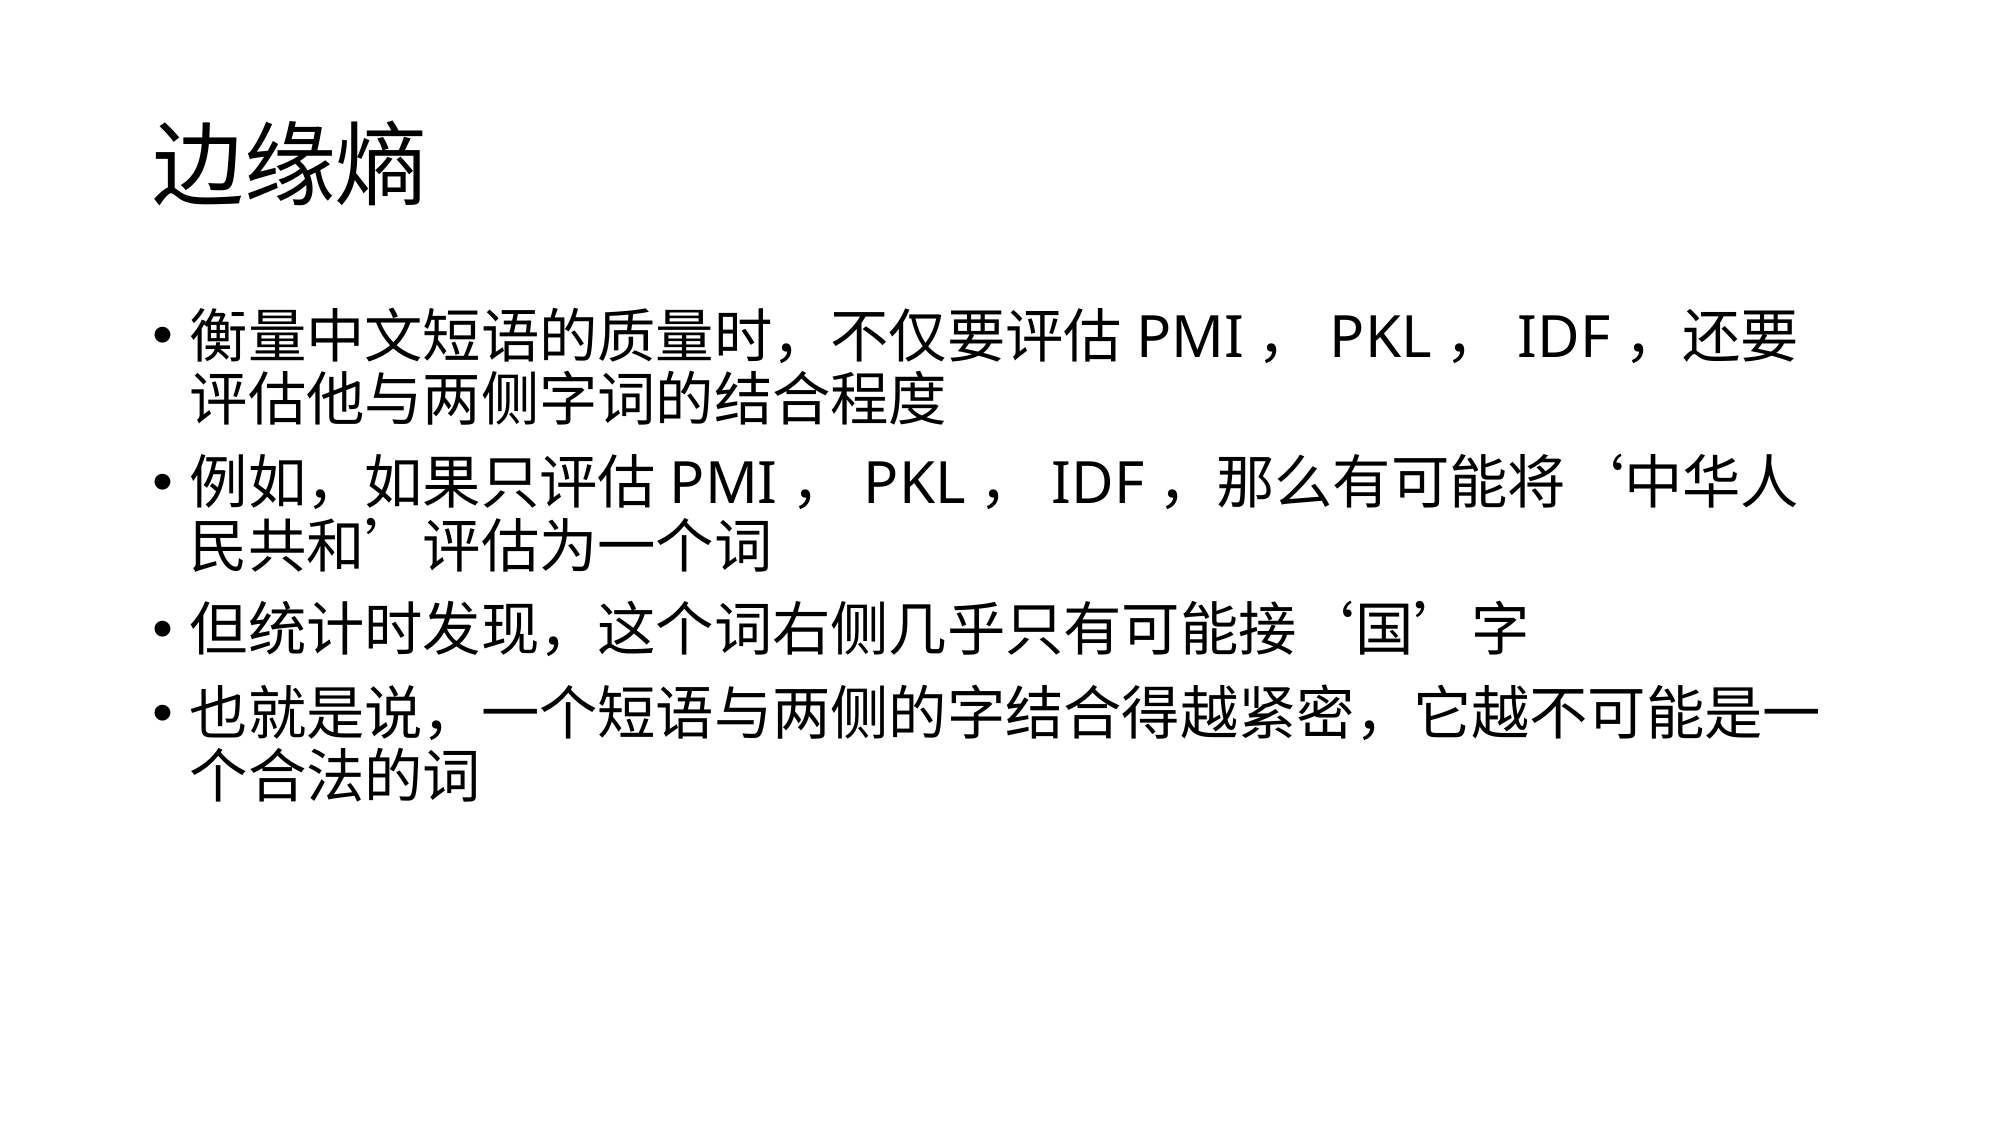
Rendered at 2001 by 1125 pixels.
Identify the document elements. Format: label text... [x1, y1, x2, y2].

list 衡量中文短语的质量时，不仅要评估PMI，PKL，IDF，还要评估他与两侧字词的结合程度 例如，如果只评估PMI，PKL，IDF，那么有可能将‘中华人民共和’评估为一个词 但统计时发现，这个词右侧几乎只有可能接‘国’字 也就是说，一个短语与两侧的字结合得越紧密，它越不可能是一个合法的词 [137, 299, 1863, 1014]
title 边缘熵 [137, 59, 1863, 278]
